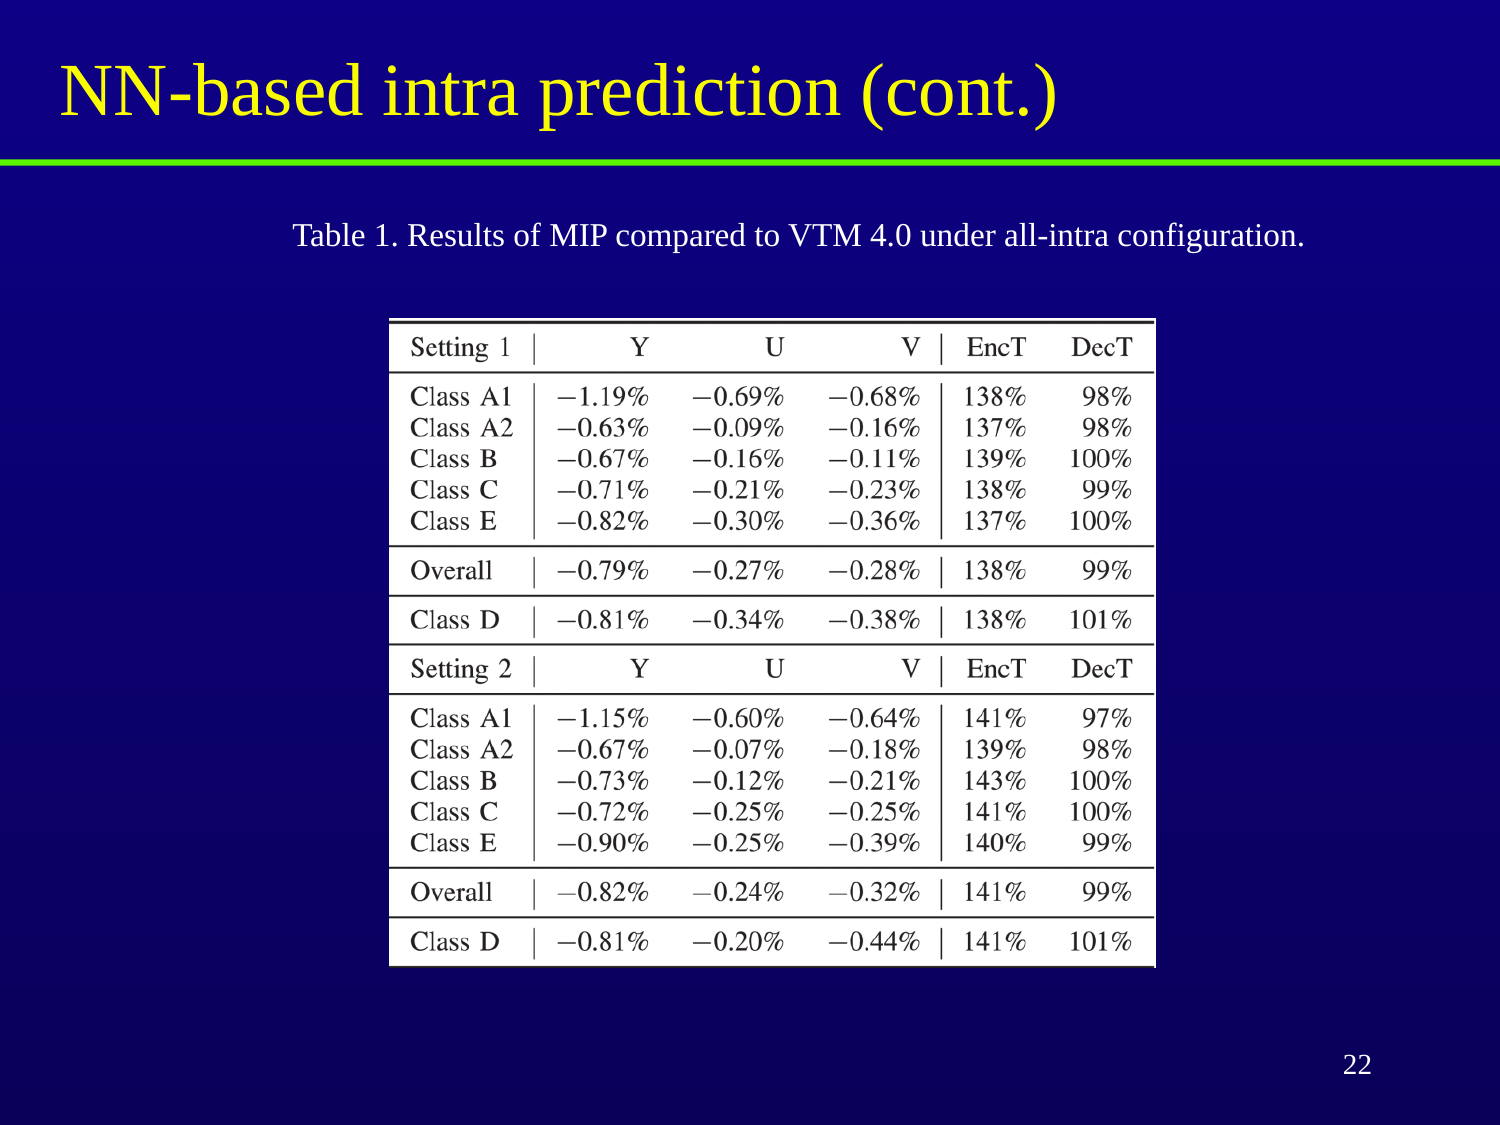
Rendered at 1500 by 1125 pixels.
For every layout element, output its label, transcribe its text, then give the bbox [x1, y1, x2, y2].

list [388, 318, 1156, 968]
slide_number 22 [1074, 1024, 1388, 1101]
text_box Table 1. Results of MIP compared to VTM 4.0 under all-intra configuration. [99, 206, 1500, 261]
title NN-based intra prediction (cont.) [44, 46, 1500, 136]
